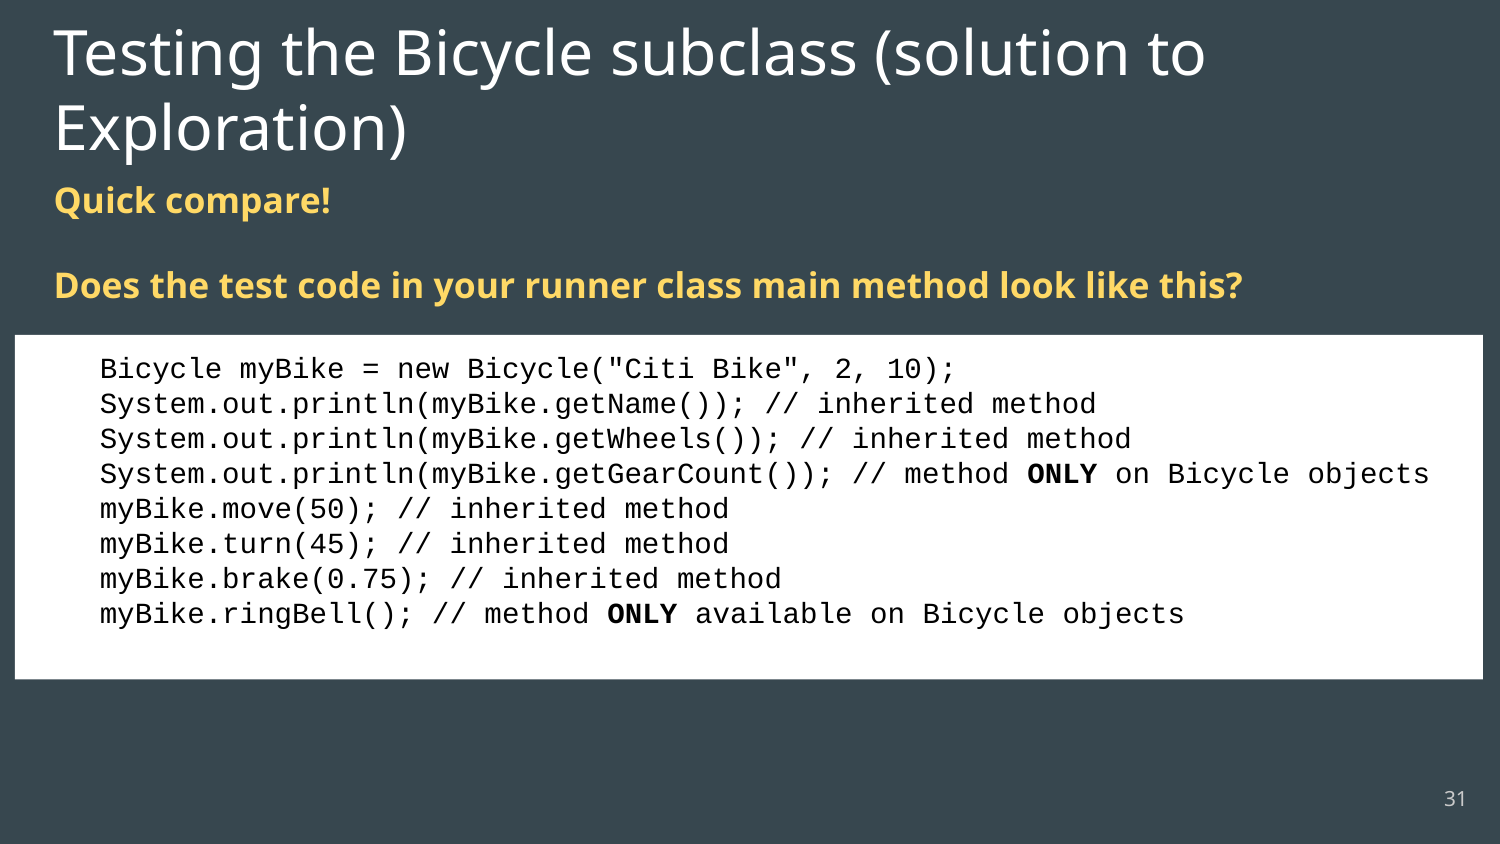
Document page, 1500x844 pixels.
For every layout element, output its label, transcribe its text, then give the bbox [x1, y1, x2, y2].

title Testing the Bicycle subclass (solution to Exploration) [38, 0, 1309, 98]
text_box Quick compare! Does the test code in your runner class main method look like this? [38, 162, 1278, 321]
text_box Bicycle myBike = new Bicycle("Citi Bike", 2, 10); System.out.println(myBike.getName()); // inherited method System.out.println(myBike.getWheels()); // inherited method System.out.println(myBike.getGearCount()); // method ONLY on Bicycle objects myBike.move(50); // inherited method myBike.turn(45); // inherited method myBike.brake(0.75); // inherited method myBike.ringBell(); // method ONLY available on Bicycle objects [14, 334, 1483, 680]
slide_number ‹#› [1392, 767, 1483, 833]
